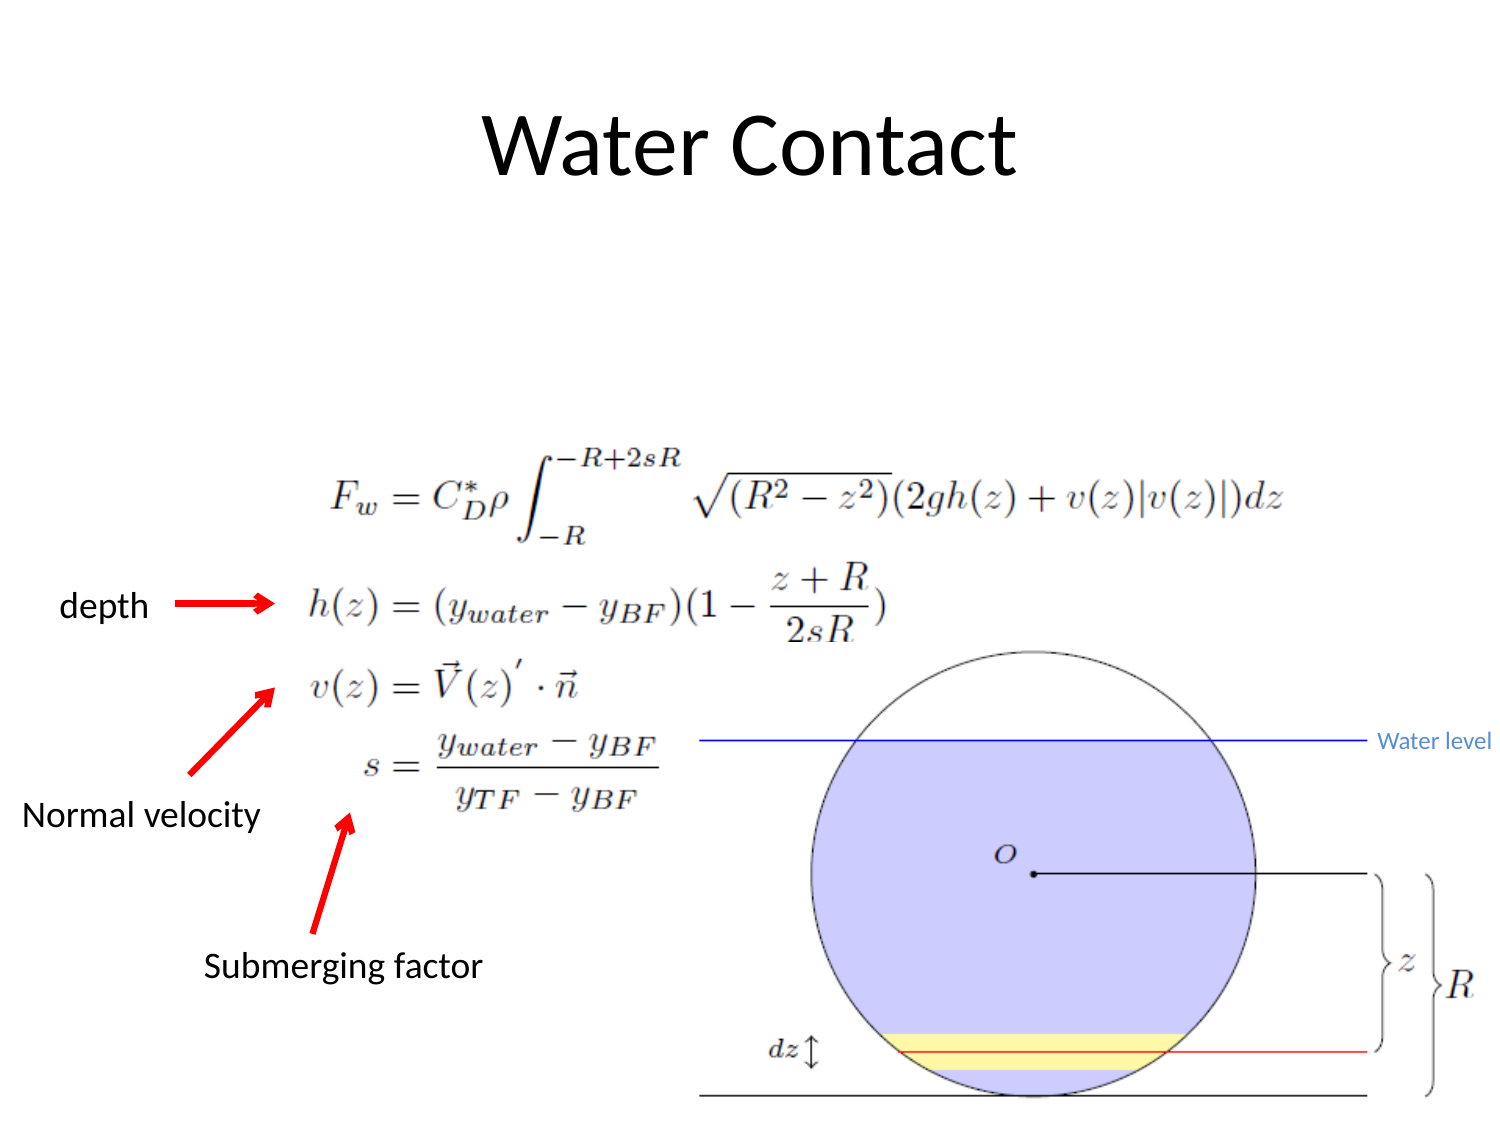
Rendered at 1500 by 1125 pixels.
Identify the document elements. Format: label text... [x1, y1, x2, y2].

picture [287, 422, 1321, 843]
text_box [312, 812, 351, 935]
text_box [687, 642, 1500, 1125]
title Water Contact [75, 45, 1425, 233]
text_box depth [44, 573, 170, 633]
text_box Normal velocity [7, 782, 282, 842]
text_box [189, 687, 276, 776]
text_box Submerging factor [189, 933, 525, 994]
